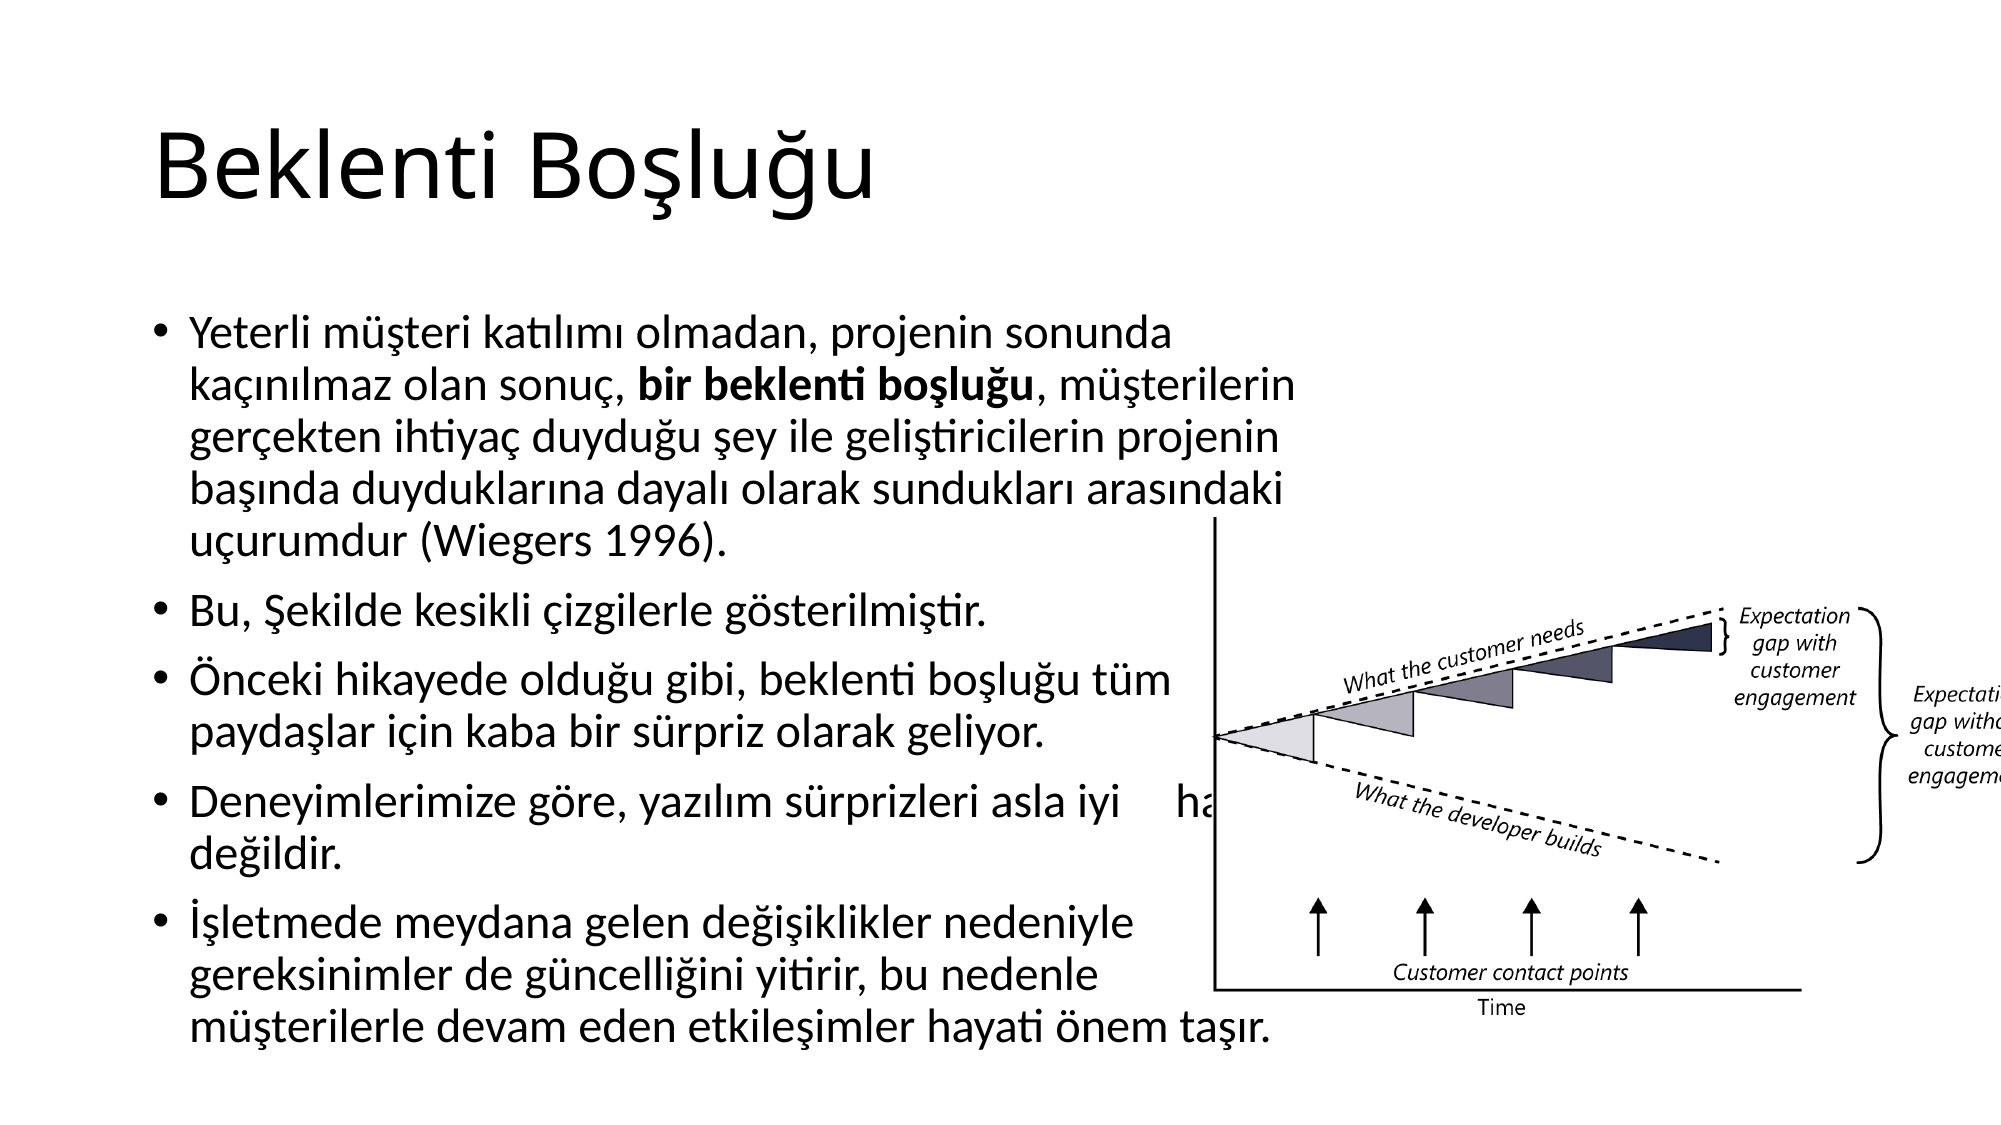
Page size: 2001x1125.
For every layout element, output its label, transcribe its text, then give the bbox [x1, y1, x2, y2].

title Beklenti Boşluğu [137, 59, 1863, 278]
picture [1211, 517, 2000, 1019]
list Yeterli müşteri katılımı olmadan, projenin sonunda kaçınılmaz olan sonuç, bir beklenti boşluğu, müşterilerin gerçekten ihtiyaç duyduğu şey ile geliştiricilerin projenin başında duyduklarına dayalı olarak sundukları arasındaki uçurumdur (Wiegers 1996). Bu, Şekilde kesikli çizgilerle gösterilmiştir. Önceki hikayede olduğu gibi, beklenti boşluğu tüm paydaşlar için kaba bir sürpriz olarak geliyor. Deneyimlerimize göre, yazılım sürprizleri asla iyi haber değildir. İşletmede meydana gelen değişiklikler nedeniyle gereksinimler de güncelliğini yitirir, bu nedenle müşterilerle devam eden etkileşimler hayati önem taşır. [137, 299, 1339, 1076]
